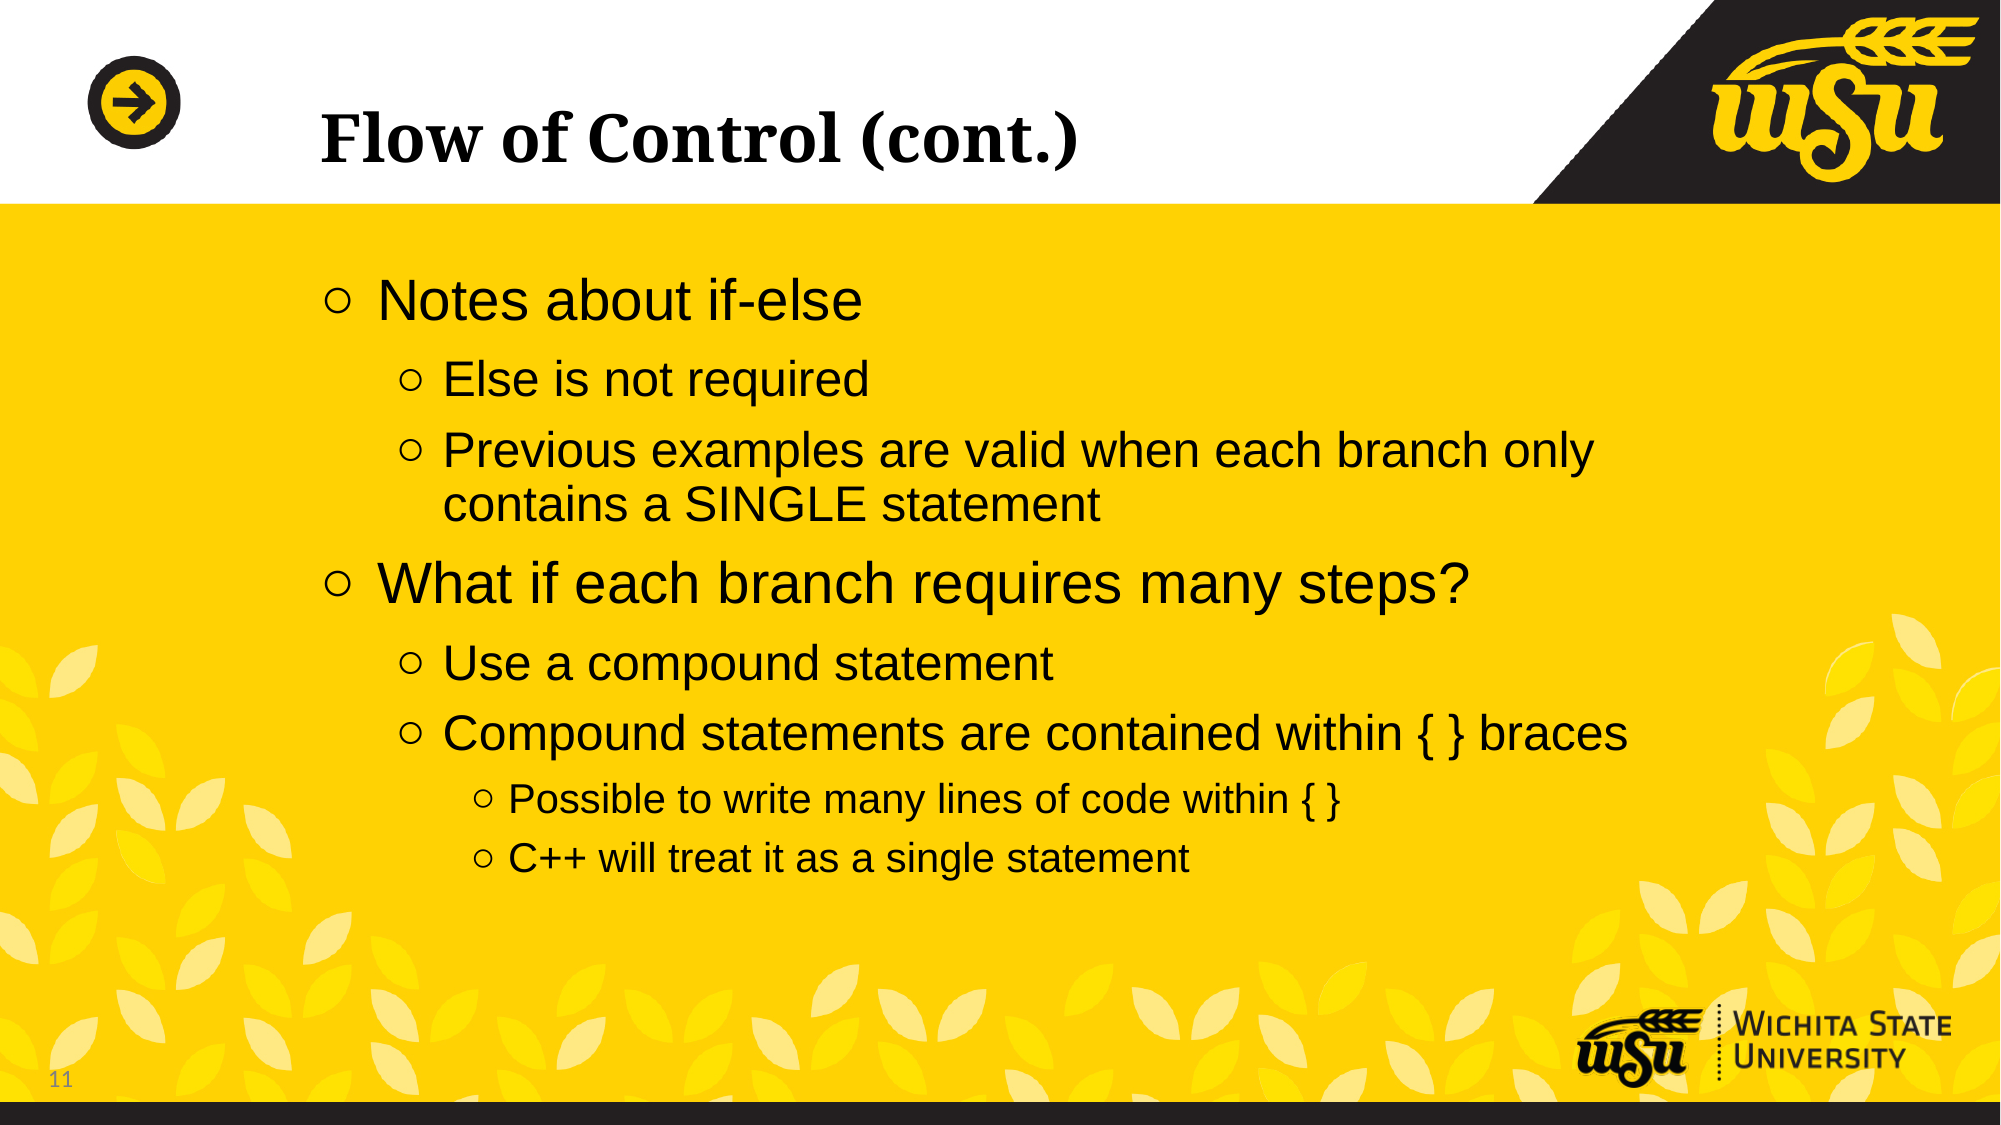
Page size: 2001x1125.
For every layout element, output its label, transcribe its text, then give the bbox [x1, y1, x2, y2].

picture [0, 0, 2001, 1125]
title Flow of Control (cont.) [305, 44, 1551, 185]
list Notes about if-else Else is not required Previous examples are valid when each branch only contains a SINGLE statement What if each branch requires many steps? Use a compound statement Compound statements are contained within { } braces Possible to write many lines of code within { } C++ will treat it as a single statement [305, 262, 1656, 1006]
